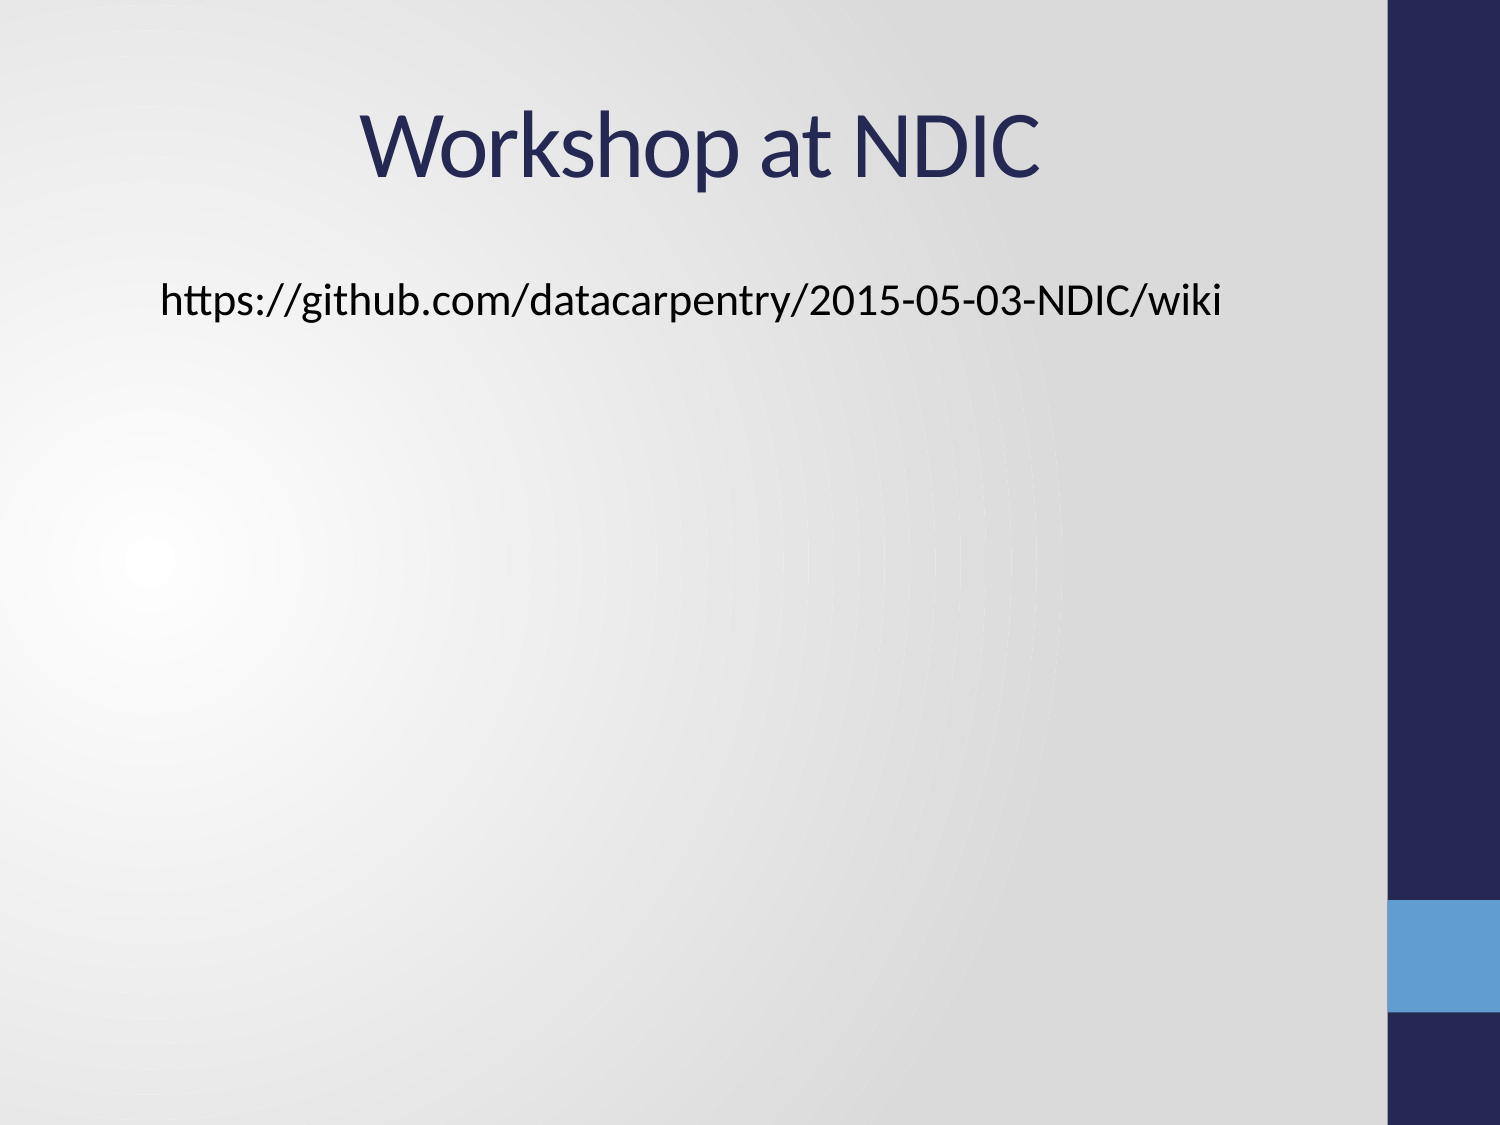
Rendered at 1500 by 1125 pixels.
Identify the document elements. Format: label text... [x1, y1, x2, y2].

title Workshop at NDIC [75, 45, 1325, 233]
list https://github.com/datacarpentry/2015-05-03-NDIC/wiki [75, 262, 1325, 1050]
